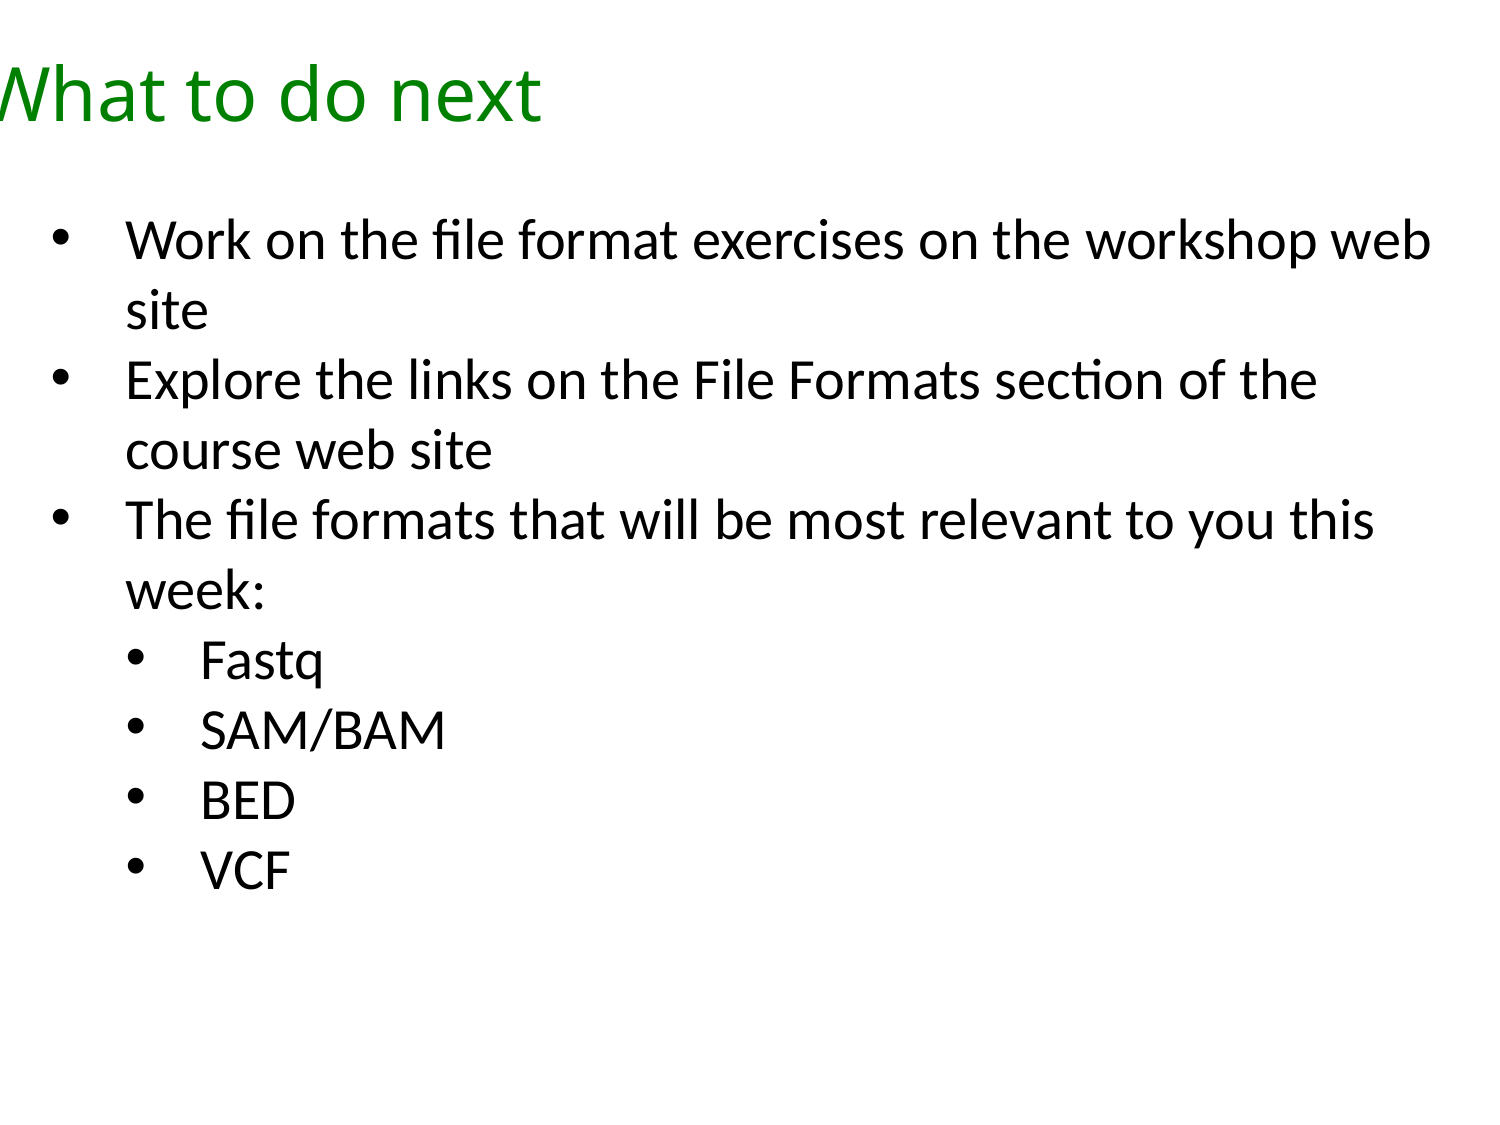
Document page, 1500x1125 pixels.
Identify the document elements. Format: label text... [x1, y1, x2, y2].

text_box Work on the file format exercises on the workshop web site Explore the links on the File Formats section of the course web site The file formats that will be most relevant to you this week: Fastq SAM/BAM BED VCF [35, 193, 1455, 979]
text_box What to do next [0, 39, 558, 144]
